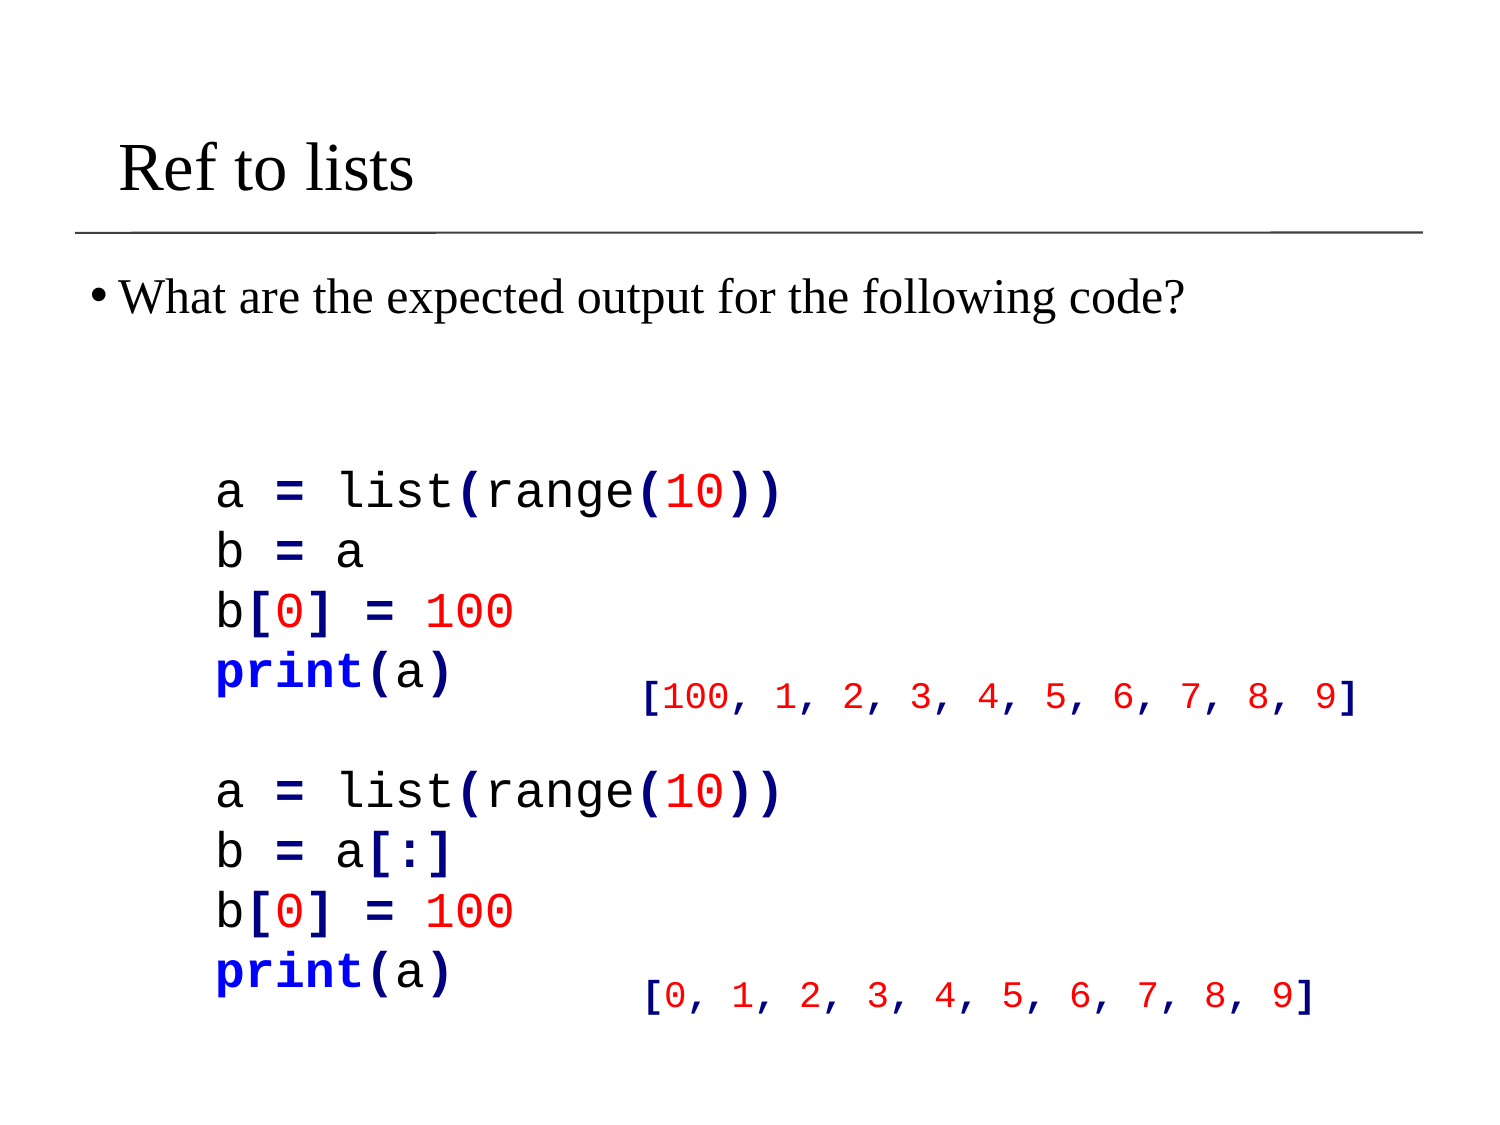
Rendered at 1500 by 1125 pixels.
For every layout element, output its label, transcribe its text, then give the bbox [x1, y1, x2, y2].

title Ref to lists [103, 59, 1397, 262]
text_box a = list(range(10)) b = a b[0] = 100 print(a) a = list(range(10)) b = a[:] b[0] = 100 print(a) [200, 449, 1350, 1005]
text_box [0, 1, 2, 3, 4, 5, 6, 7, 8, 9] [626, 962, 1332, 1023]
text_box [100, 1, 2, 3, 4, 5, 6, 7, 8, 9] [624, 618, 1375, 724]
list What are the expected output for the following code? [75, 262, 1425, 388]
